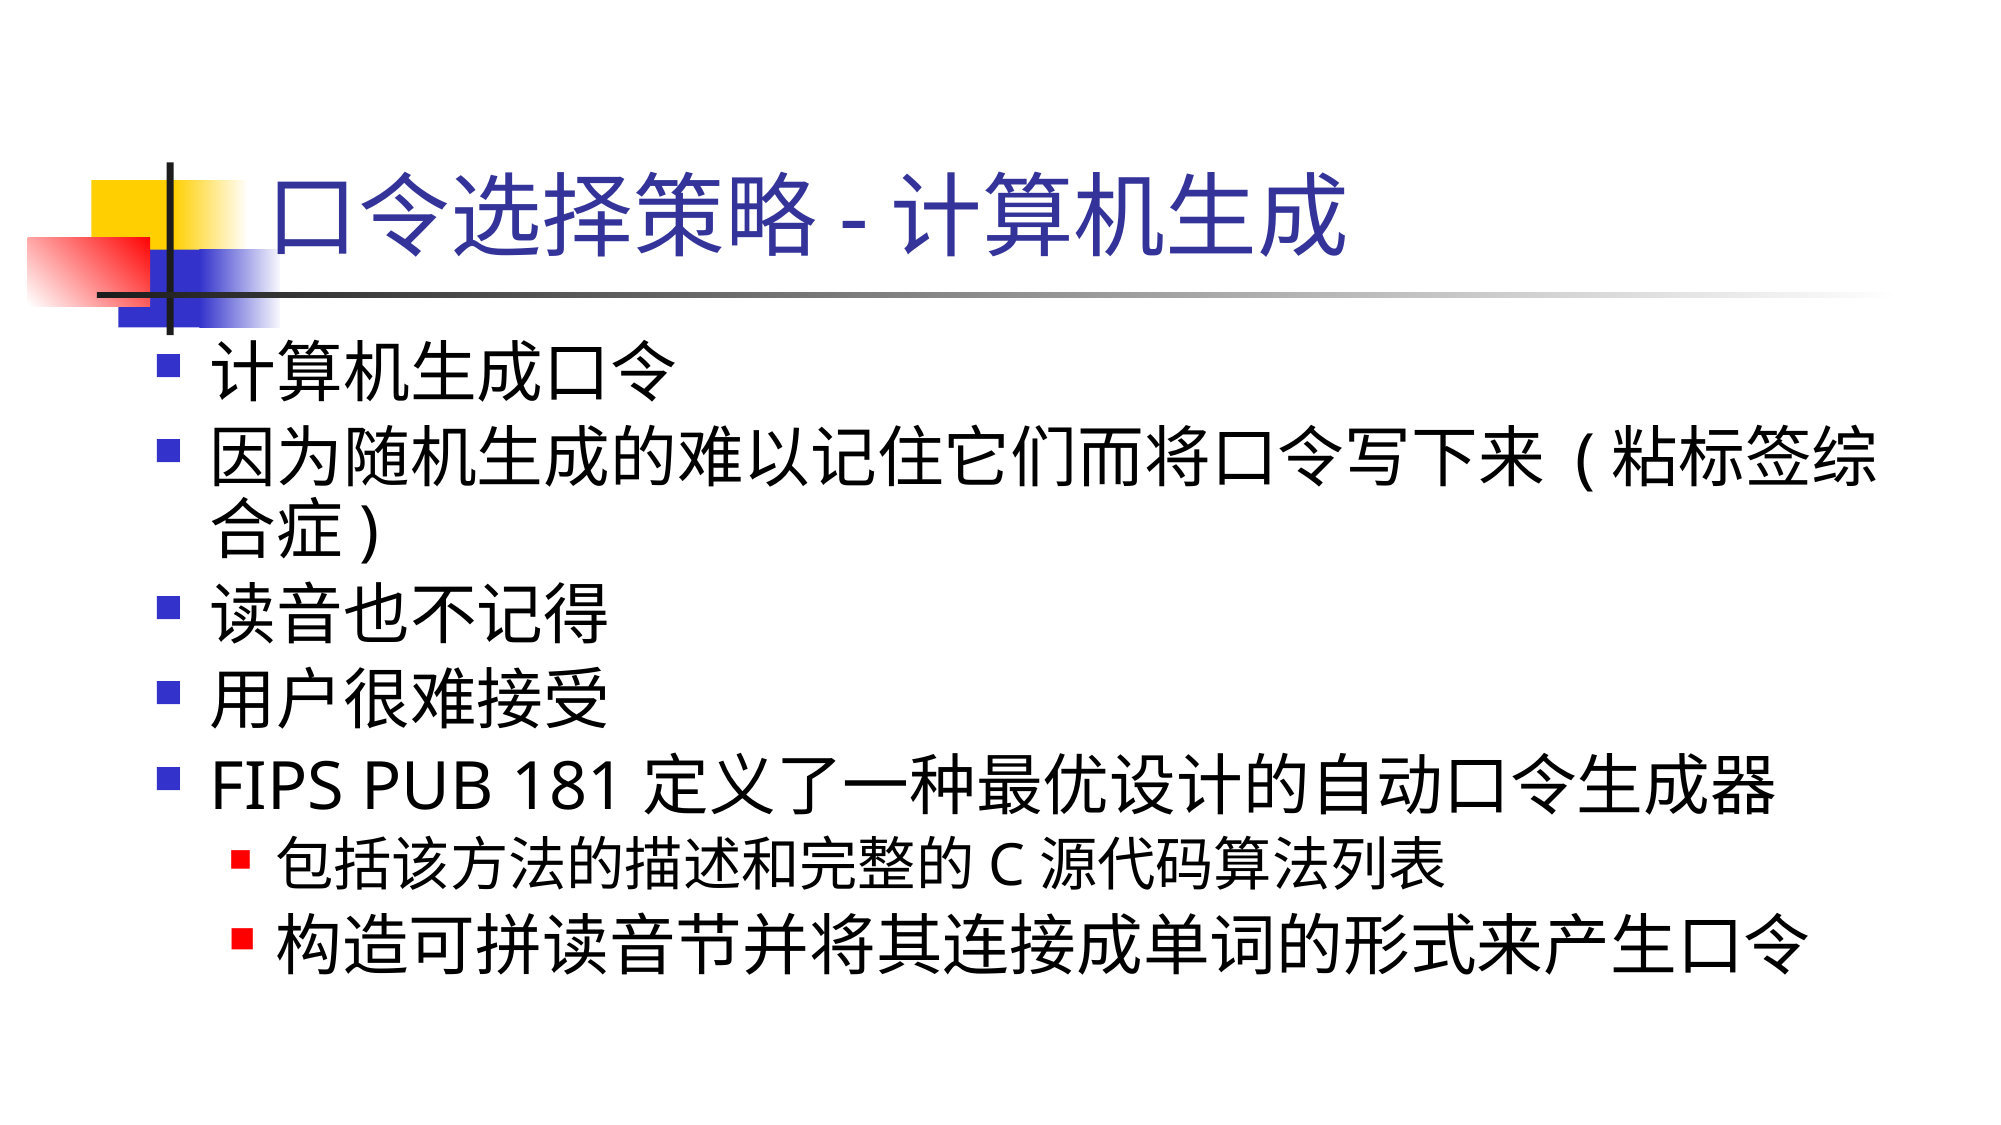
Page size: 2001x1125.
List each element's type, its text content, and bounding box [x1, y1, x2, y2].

list 计算机生成口令 因为随机生成的难以记住它们而将口令写下来 (粘标签综合症) 读音也不记得 用户很难接受 FIPS PUB 181定义了一种最优设计的自动口令生成器 包括该方法的描述和完整的C源代码算法列表 构造可拼读音节并将其连接成单词的形式来产生口令 [138, 331, 1939, 1050]
title 口令选择策略-计算机生成 [251, 35, 1957, 275]
